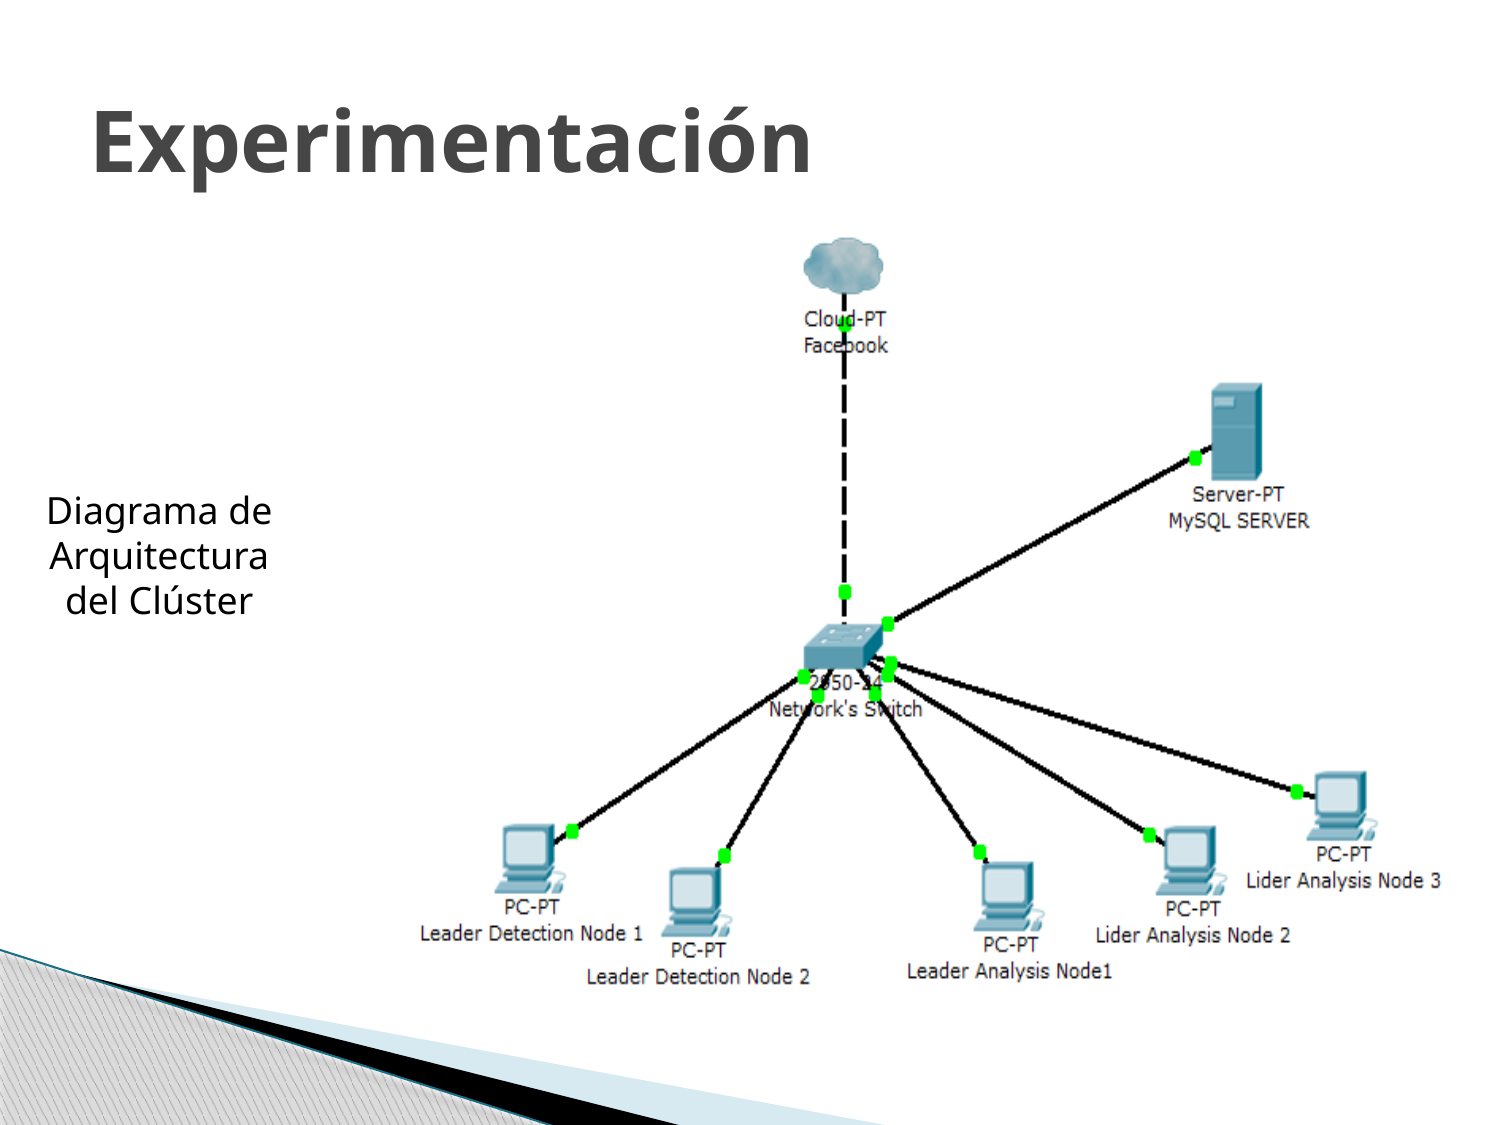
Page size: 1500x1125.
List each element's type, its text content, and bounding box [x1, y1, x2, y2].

picture [395, 207, 1459, 1024]
text_box Diagrama de Arquitectura del Clúster [29, 479, 290, 630]
title Experimentación [75, 45, 1425, 233]
